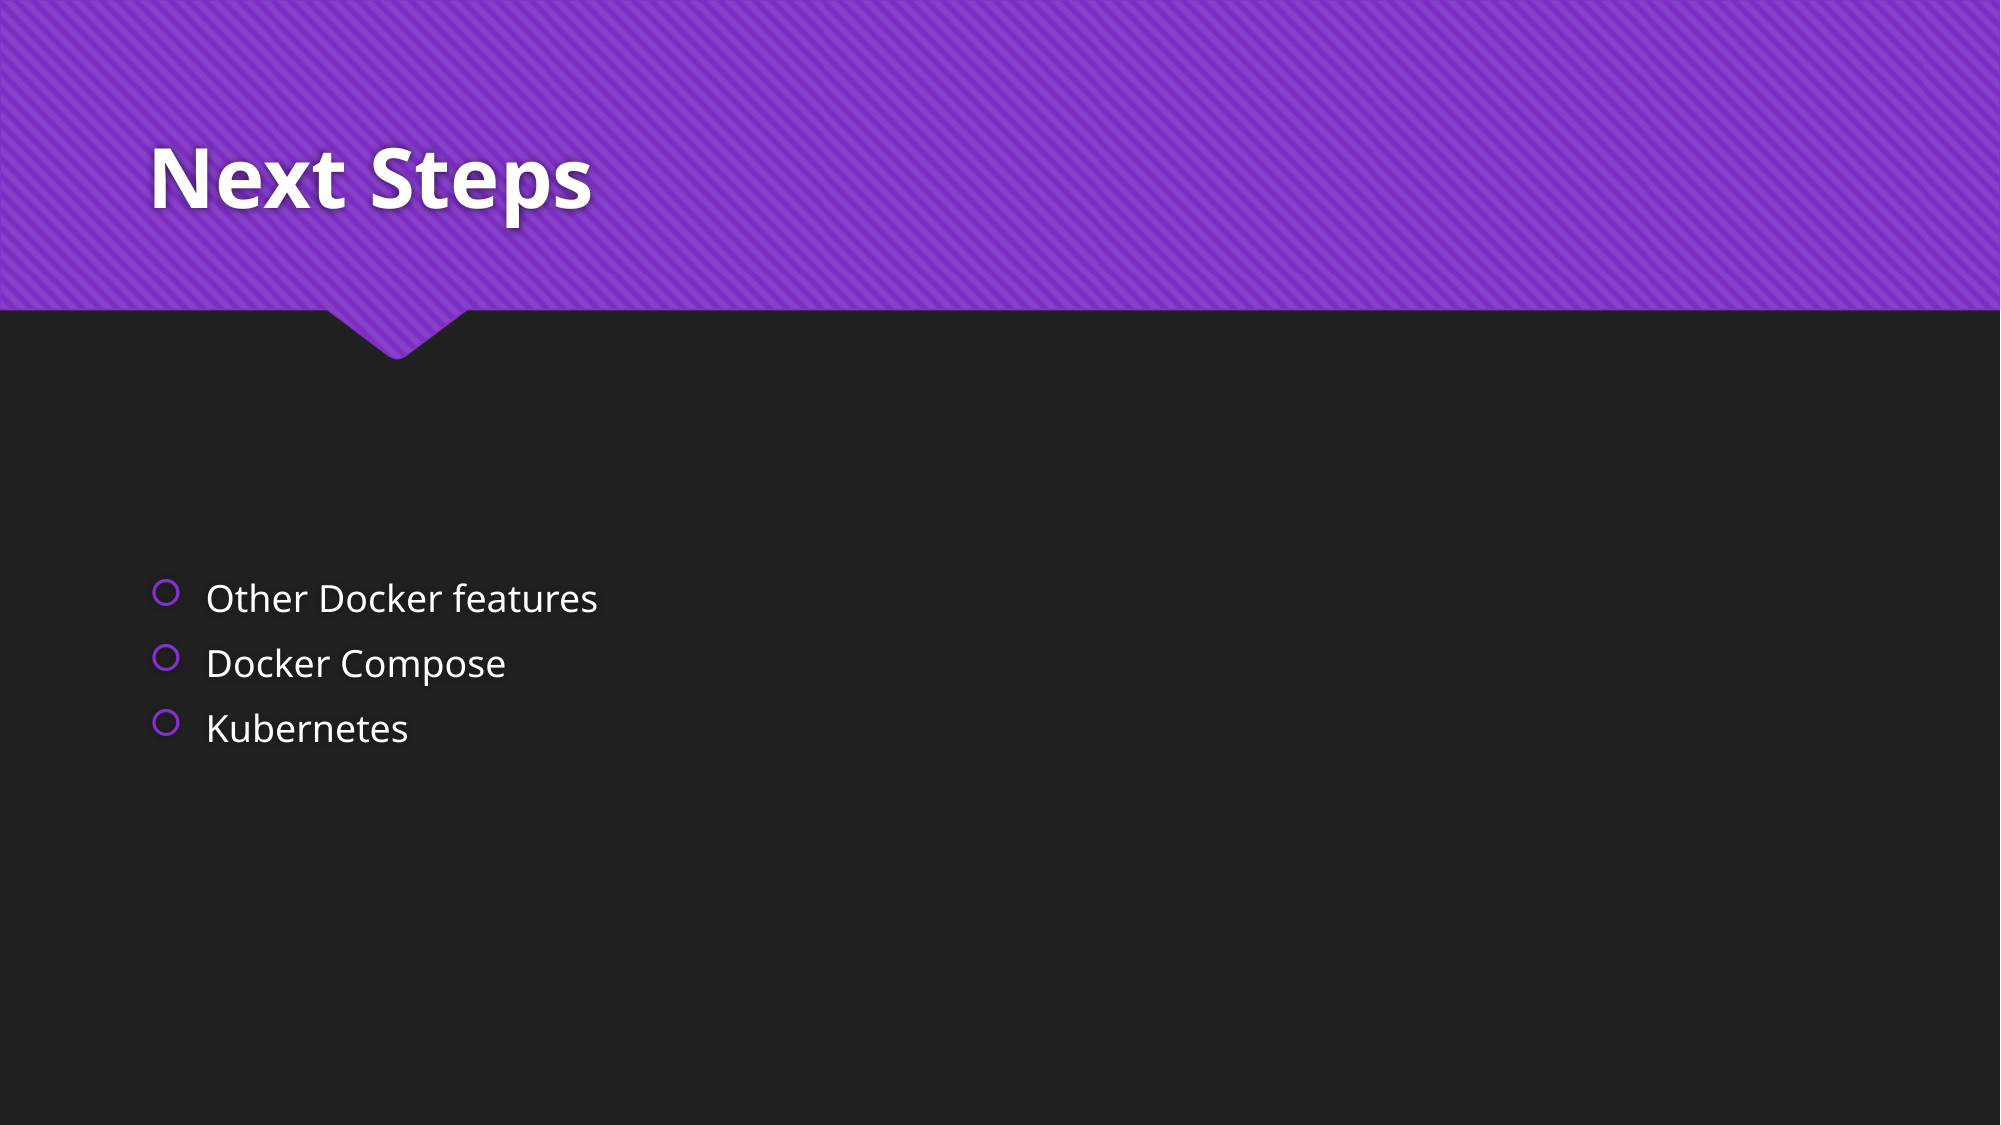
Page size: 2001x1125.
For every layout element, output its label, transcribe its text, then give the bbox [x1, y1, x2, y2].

title Next Steps [132, 73, 1868, 233]
list Other Docker features Docker Compose Kubernetes [134, 364, 1866, 962]
